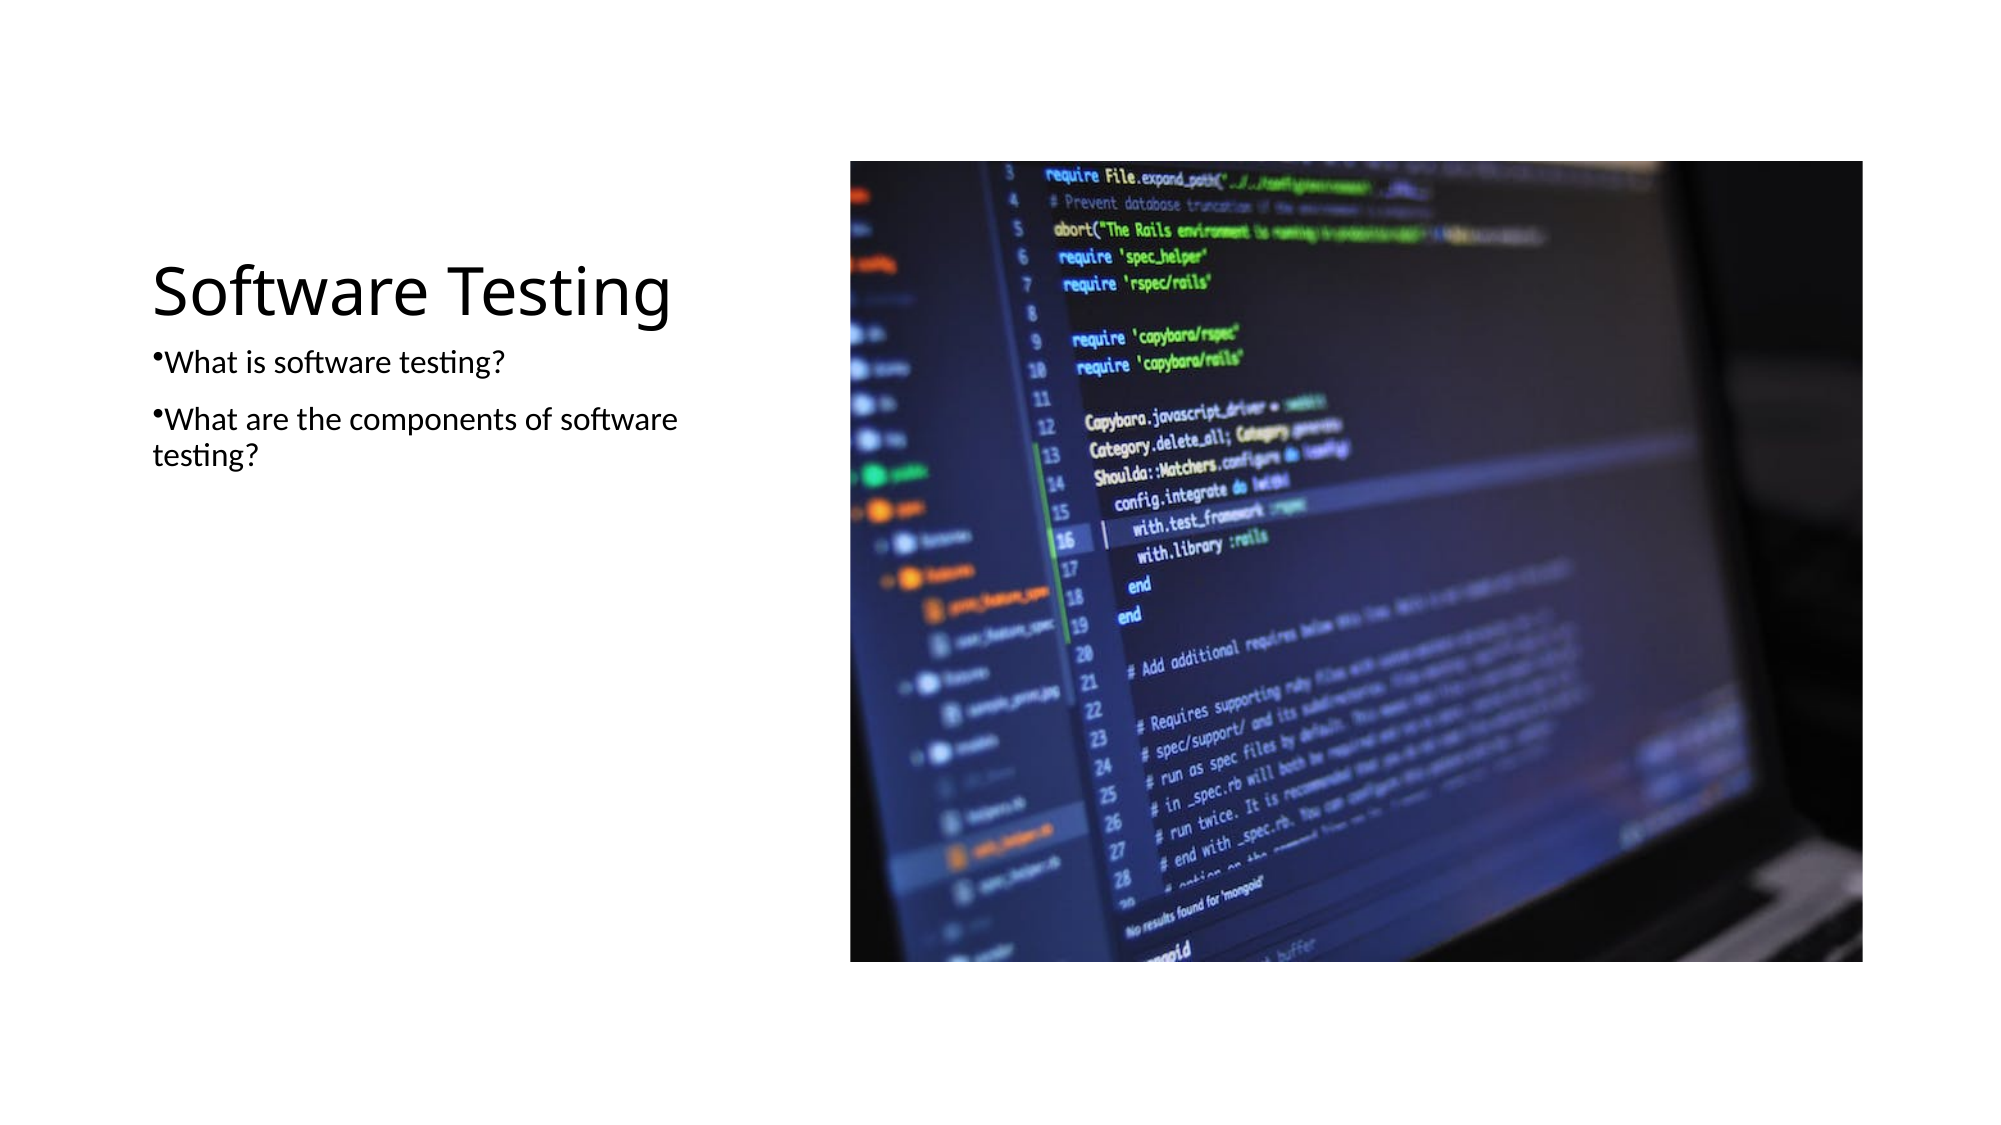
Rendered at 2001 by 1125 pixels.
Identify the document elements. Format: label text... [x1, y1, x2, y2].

list What is software testing? What are the components of software testing? [137, 337, 783, 963]
title Software Testing [137, 75, 783, 337]
picture [850, 161, 1863, 962]
